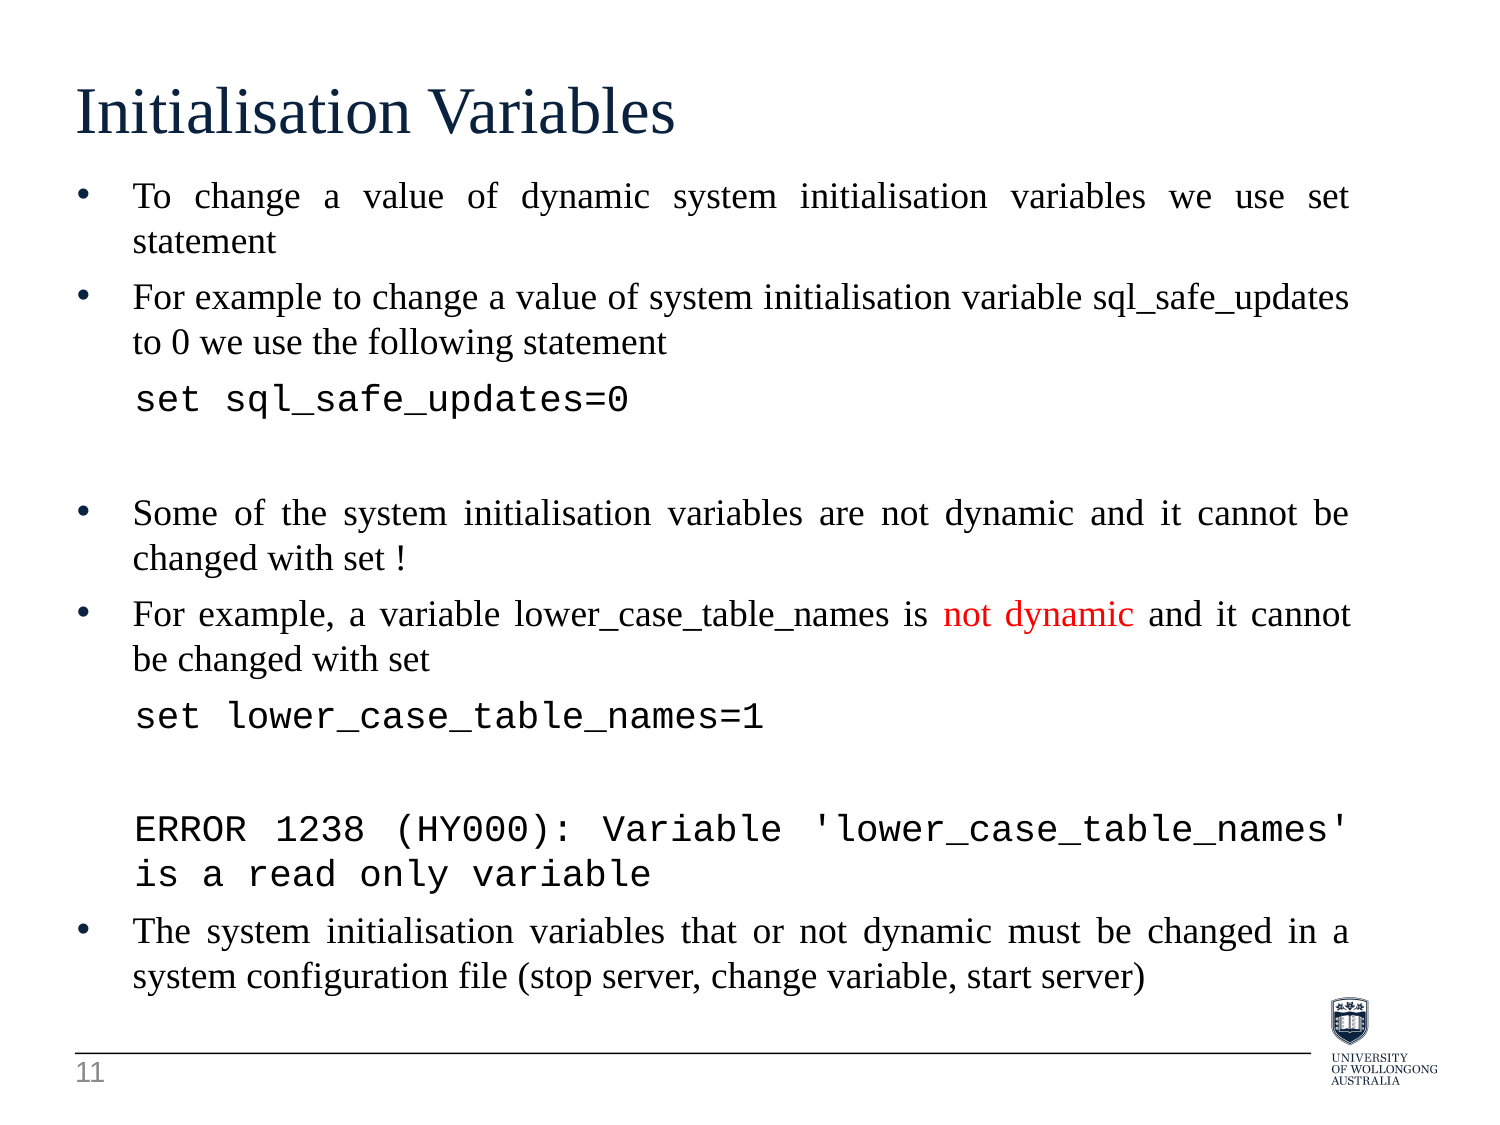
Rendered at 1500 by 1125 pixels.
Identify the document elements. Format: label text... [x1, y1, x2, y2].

text_box [74, 1059, 135, 1091]
text_box To change a value of dynamic system initialisation variables we use set statement For example to change a value of system initialisation variable sql_safe_updates to 0 we use the following statement set sql_safe_updates=0 Some of the system initialisation variables are not dynamic and it cannot be changed with set ! For example, a variable lower_case_table_names is not dynamic and it cannot be changed with set set lower_case_table_names=1 ERROR 1238 (HY000): Variable 'lower_case_table_names' is a read only variable The system initialisation variables that or not dynamic must be changed in a system configuration file (stop server, change variable, start server) [74, 170, 1366, 244]
text_box Initialisation Variables [75, 67, 1412, 206]
